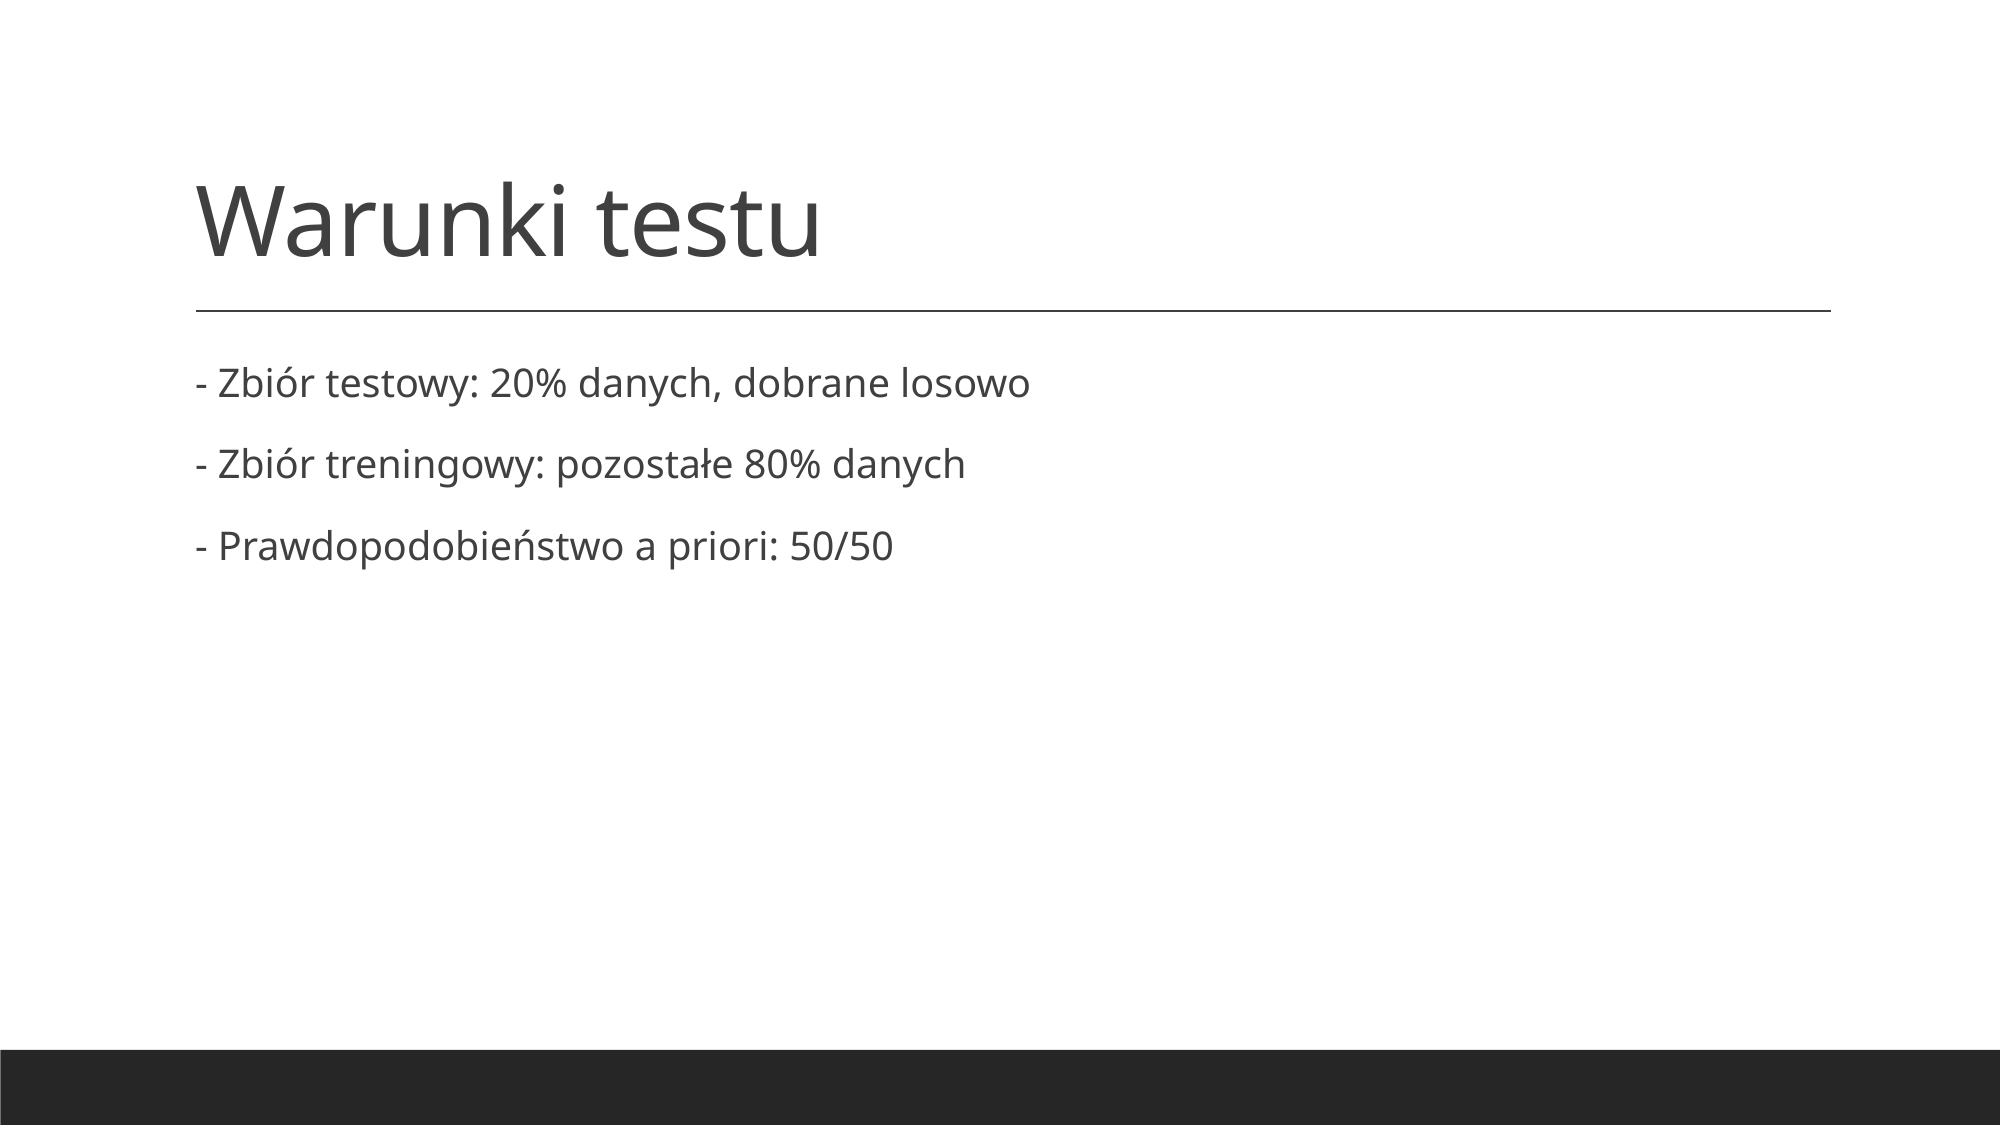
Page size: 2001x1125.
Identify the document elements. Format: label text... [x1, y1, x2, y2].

list - Zbiór testowy: 20% danych, dobrane losowo - Zbiór treningowy: pozostałe 80% danych - Prawdopodobieństwo a priori: 50/50 [180, 345, 1830, 963]
title Warunki testu [180, 47, 1830, 285]
